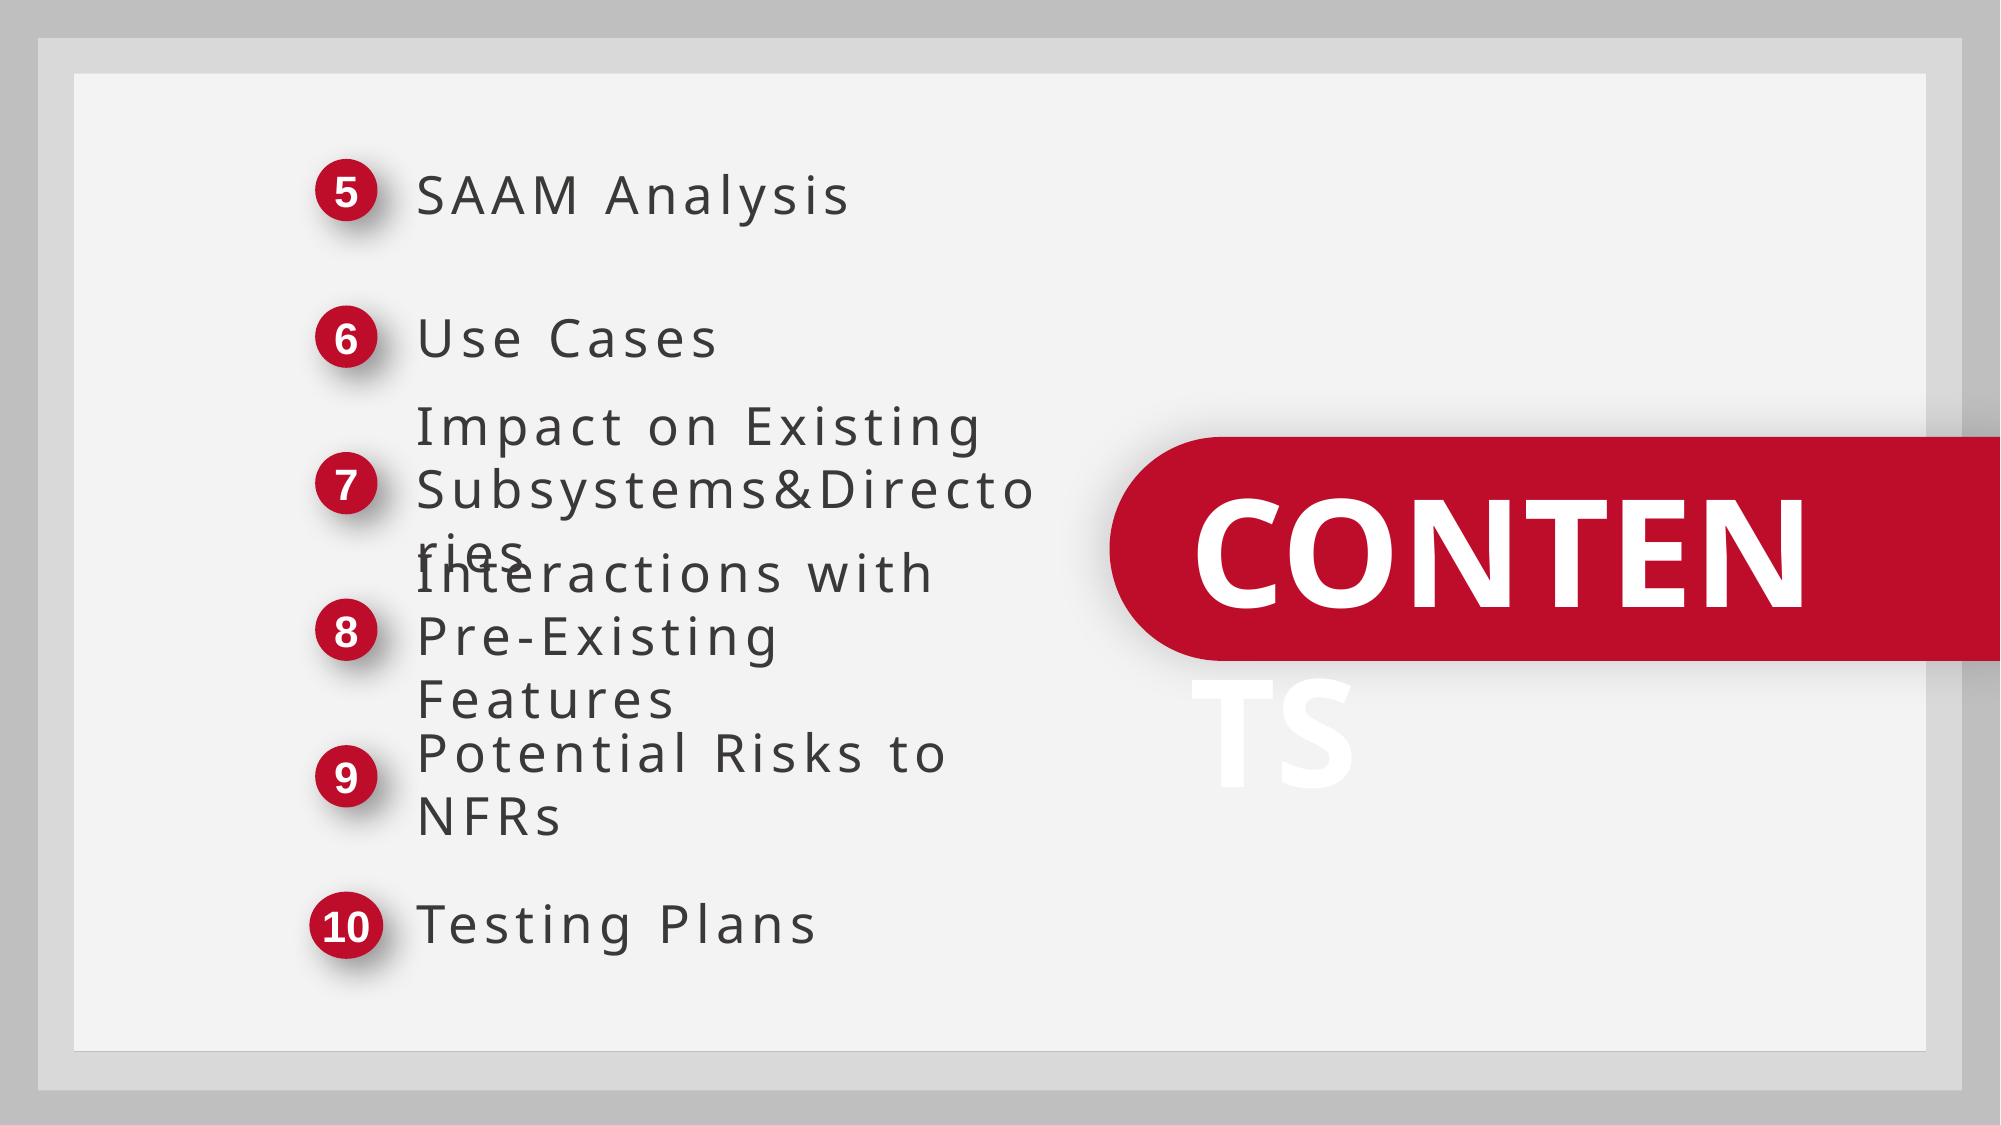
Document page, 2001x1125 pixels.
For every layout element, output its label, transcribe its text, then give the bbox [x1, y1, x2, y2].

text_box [1109, 436, 2000, 661]
text_box 10 [308, 890, 385, 960]
text_box 5 [314, 157, 379, 223]
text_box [315, 303, 1056, 815]
